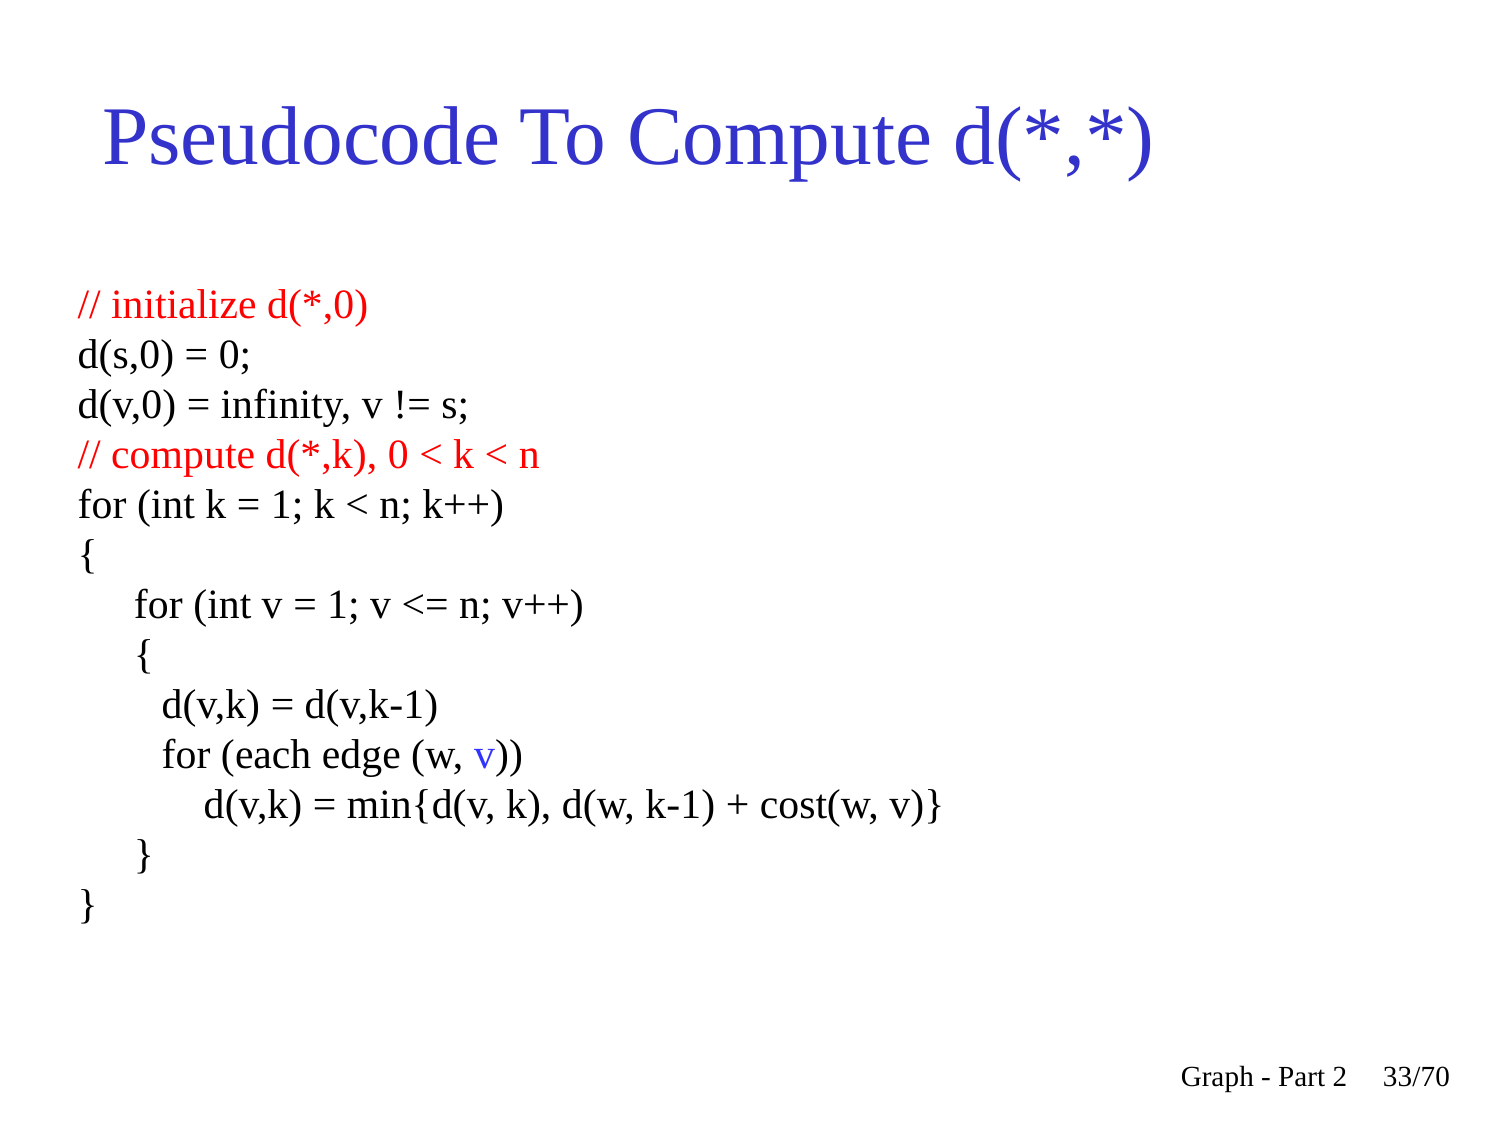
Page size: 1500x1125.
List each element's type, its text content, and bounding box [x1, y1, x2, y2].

text_box Graph - Part 2 [887, 1050, 1363, 1125]
text_box <숫자>/70 [1363, 1050, 1465, 1125]
text_box // initialize d(*,0) d(s,0) = 0; d(v,0) = infinity, v != s; // compute d(*,k), 0 < k < n for (int k = 1; k < n; k++) { for (int v = 1; v <= n; v++) { d(v,k) = d(v,k-1) for (each edge (w, v)) d(v,k) = min{d(v, k), d(w, k-1) + cost(w, v)} } } [62, 268, 1475, 1024]
text_box Pseudocode To Compute d(*,*) [87, 37, 1363, 225]
